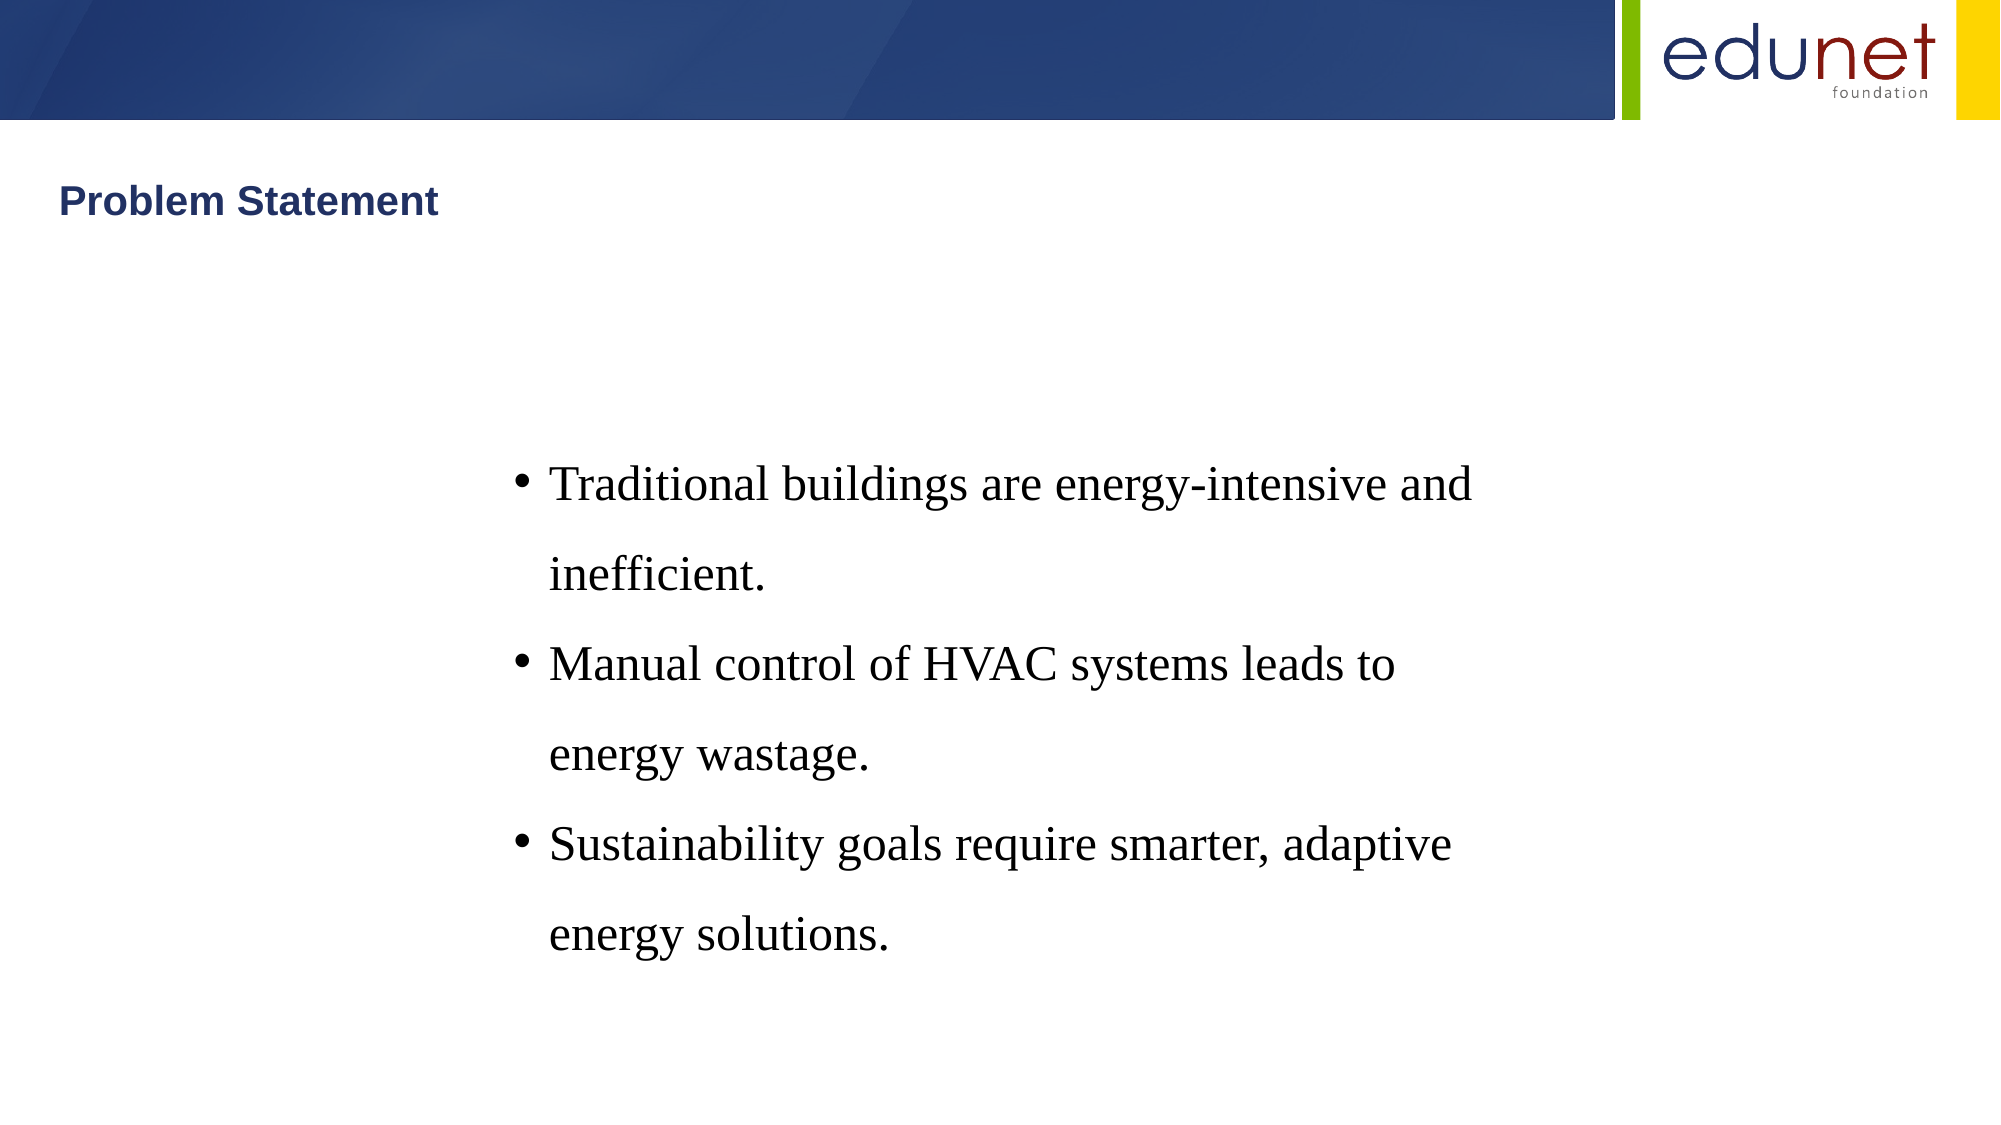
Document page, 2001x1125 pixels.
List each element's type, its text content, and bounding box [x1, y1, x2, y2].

picture [1652, 12, 1948, 108]
text_box Problem Statement [43, 166, 1045, 232]
text_box Traditional buildings are energy-intensive and inefficient. Manual control of HVAC systems leads to energy wastage. Sustainability goals require smarter, adaptive energy solutions. [498, 412, 1500, 968]
